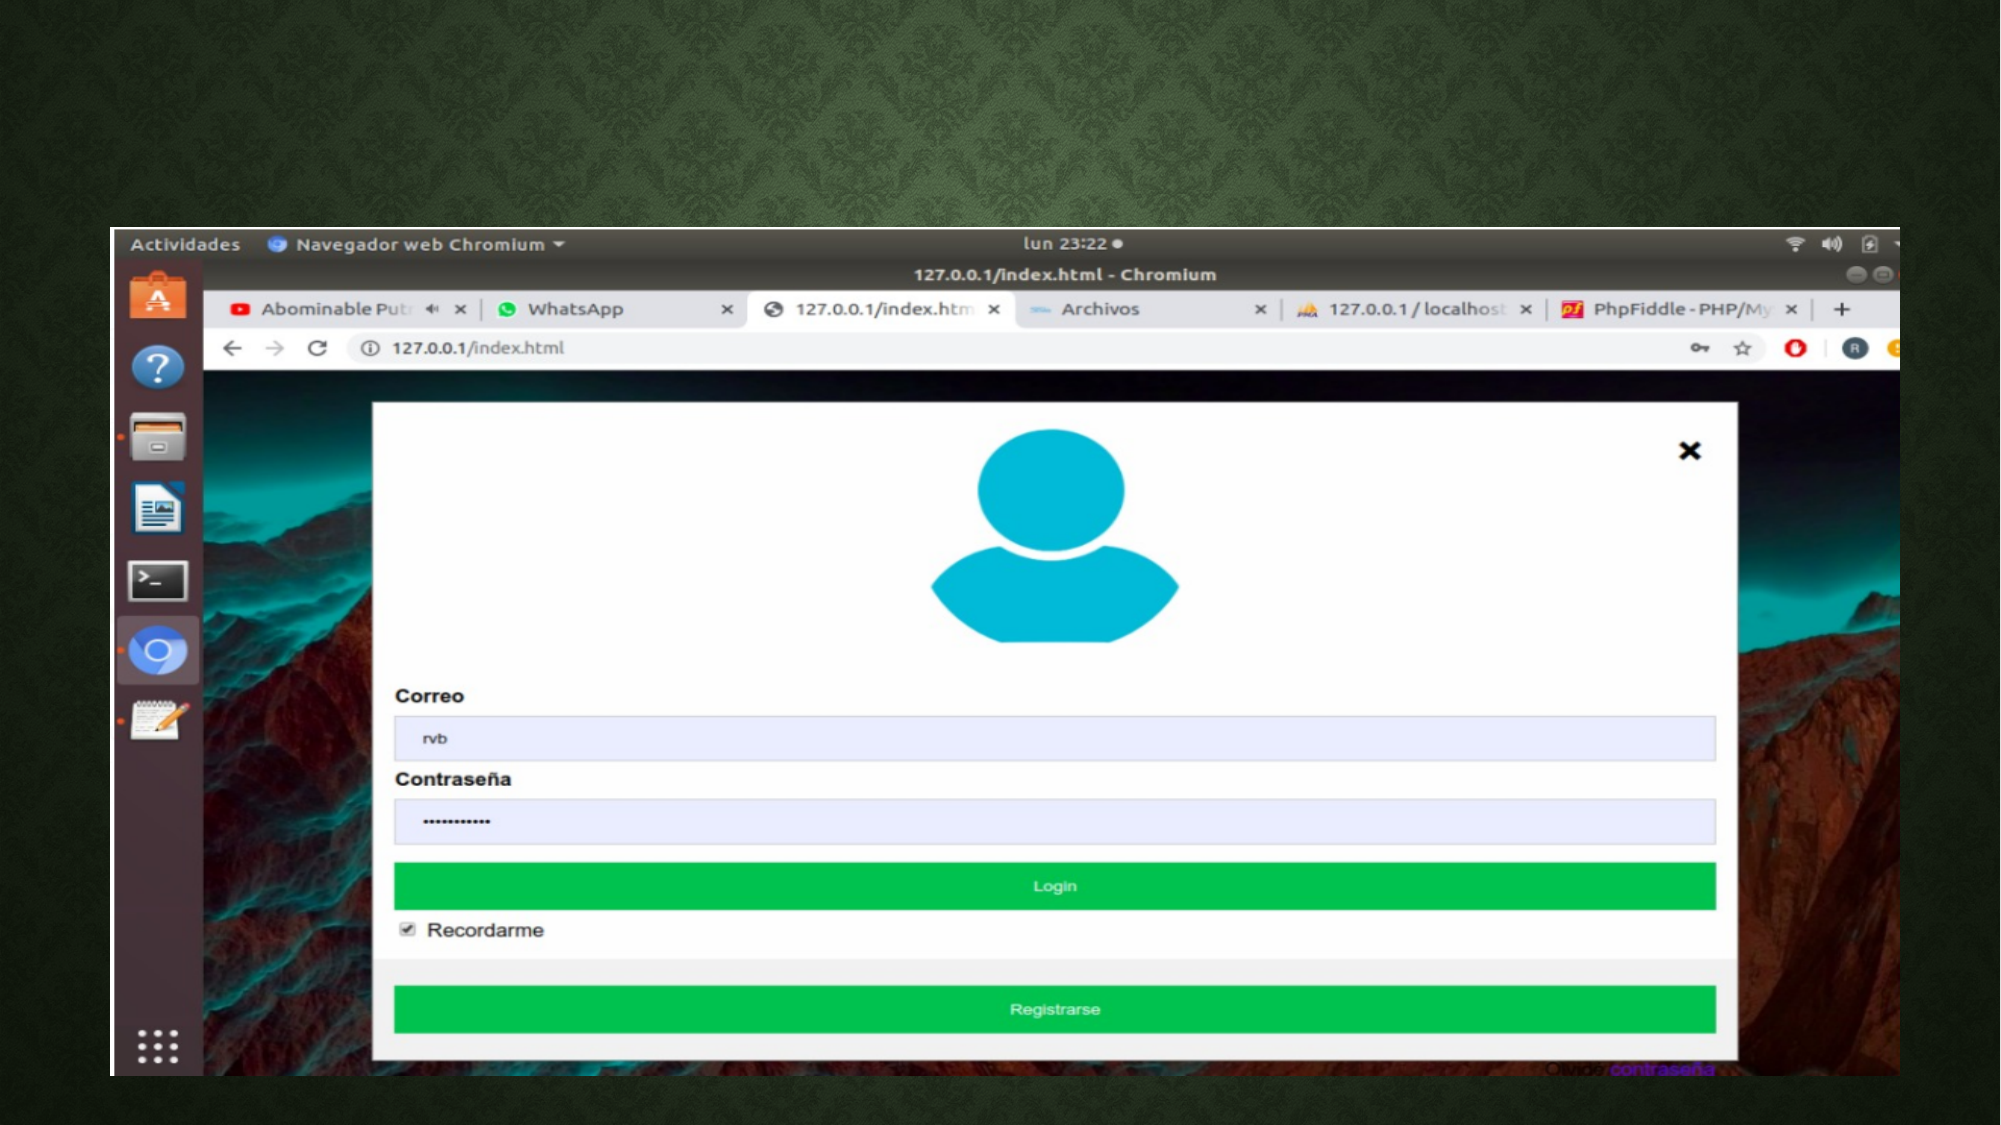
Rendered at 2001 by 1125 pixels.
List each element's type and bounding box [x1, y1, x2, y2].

list [109, 227, 1901, 1076]
